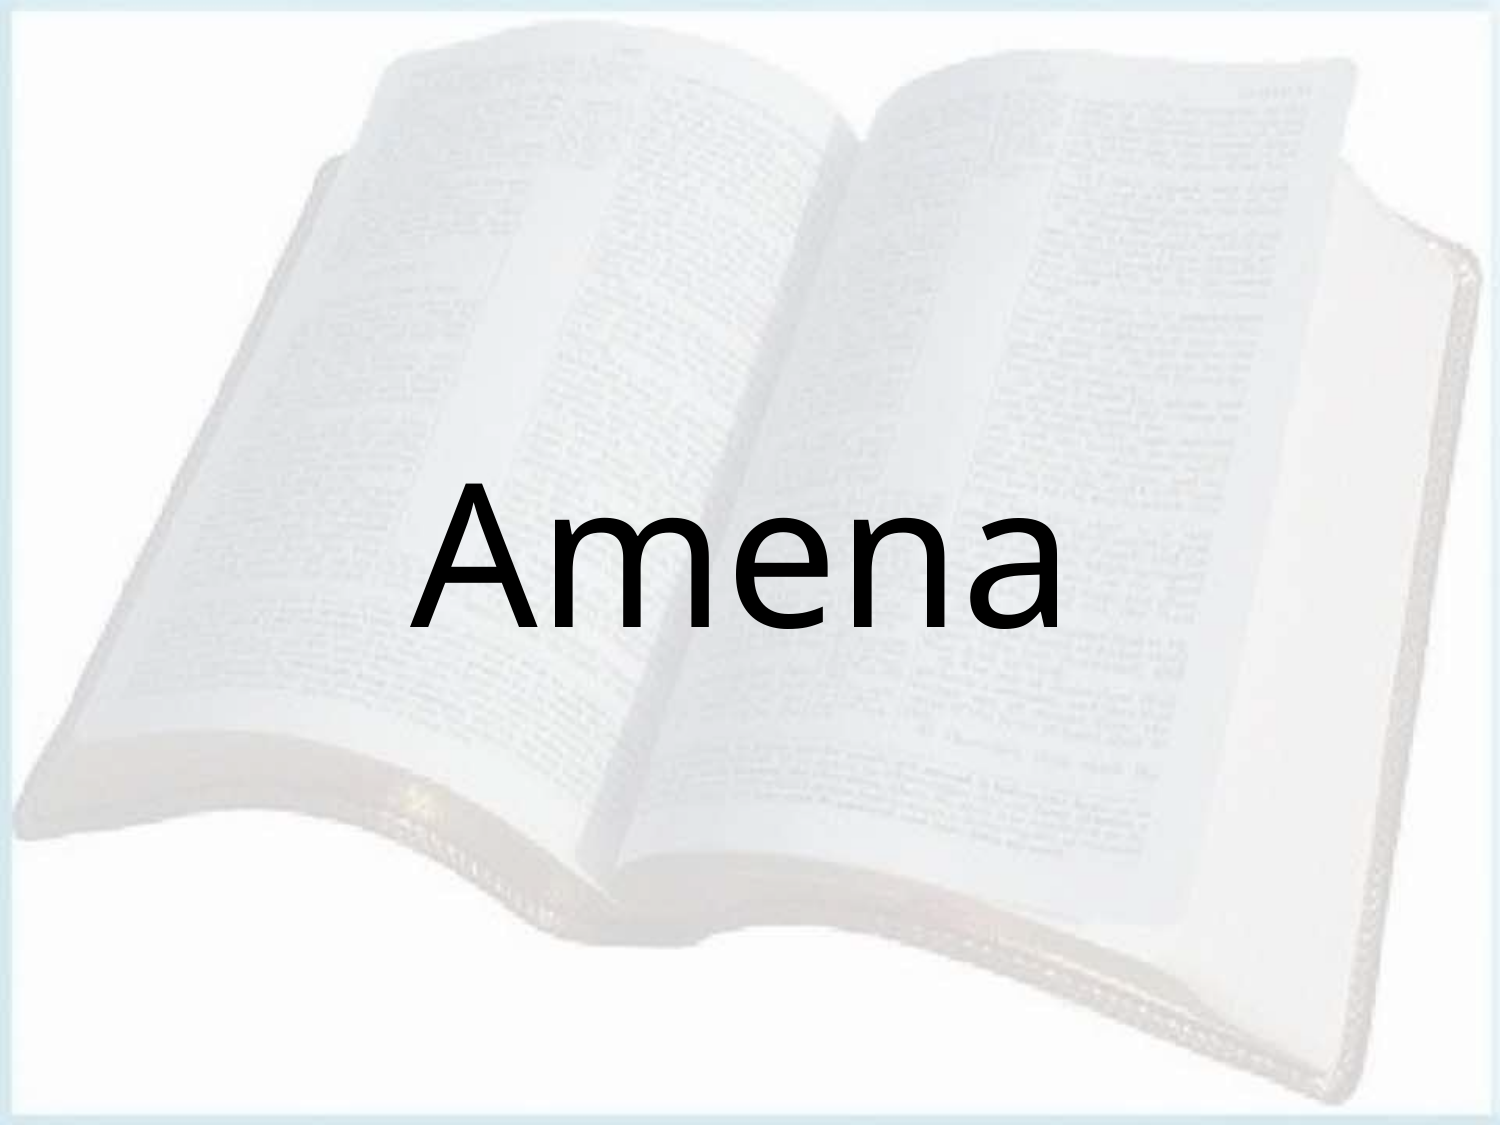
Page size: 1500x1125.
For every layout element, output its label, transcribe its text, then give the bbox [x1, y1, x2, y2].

title Amena [0, 0, 1484, 1125]
